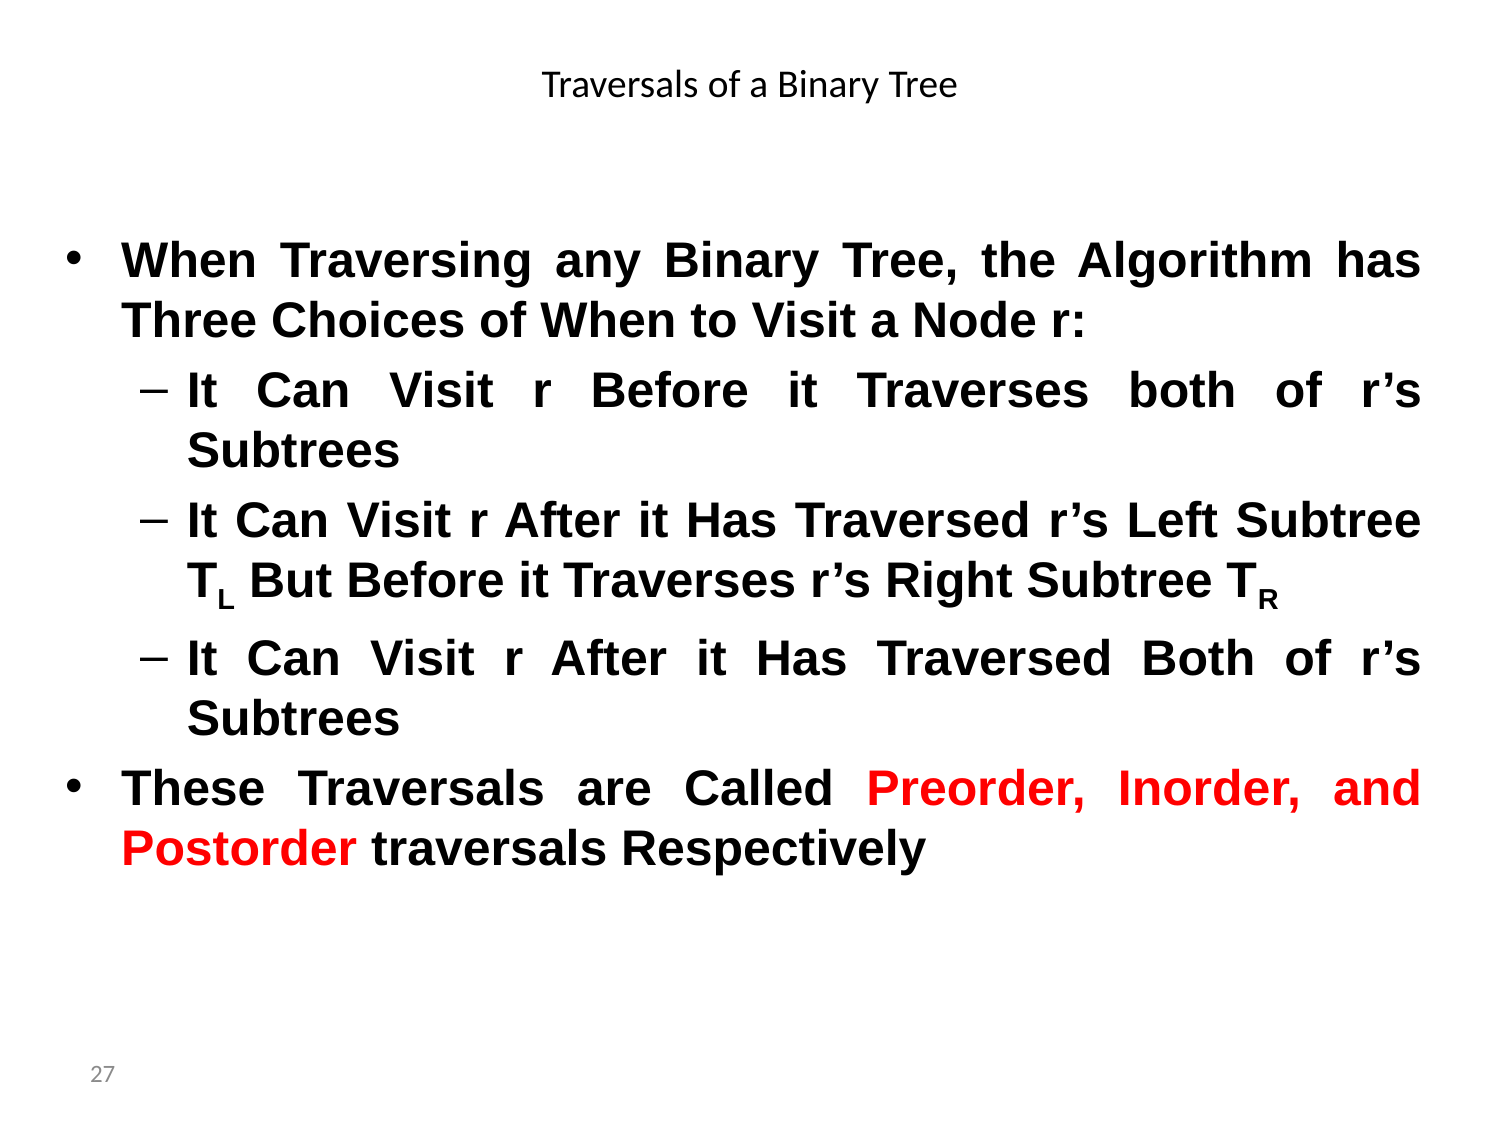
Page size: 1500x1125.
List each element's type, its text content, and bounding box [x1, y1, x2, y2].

slide_number 27 [75, 1042, 425, 1103]
list When Traversing any Binary Tree, the Algorithm has Three Choices of When to Visit a Node r: It Can Visit r Before it Traverses both of r’s Subtrees It Can Visit r After it Has Traversed r’s Left Subtree TL But Before it Traverses r’s Right Subtree TR It Can Visit r After it Has Traversed Both of r’s Subtrees These Traversals are Called Preorder, Inorder, and Postorder traversals Respectively [50, 149, 1438, 988]
title Traversals of a Binary Tree [112, 50, 1388, 113]
